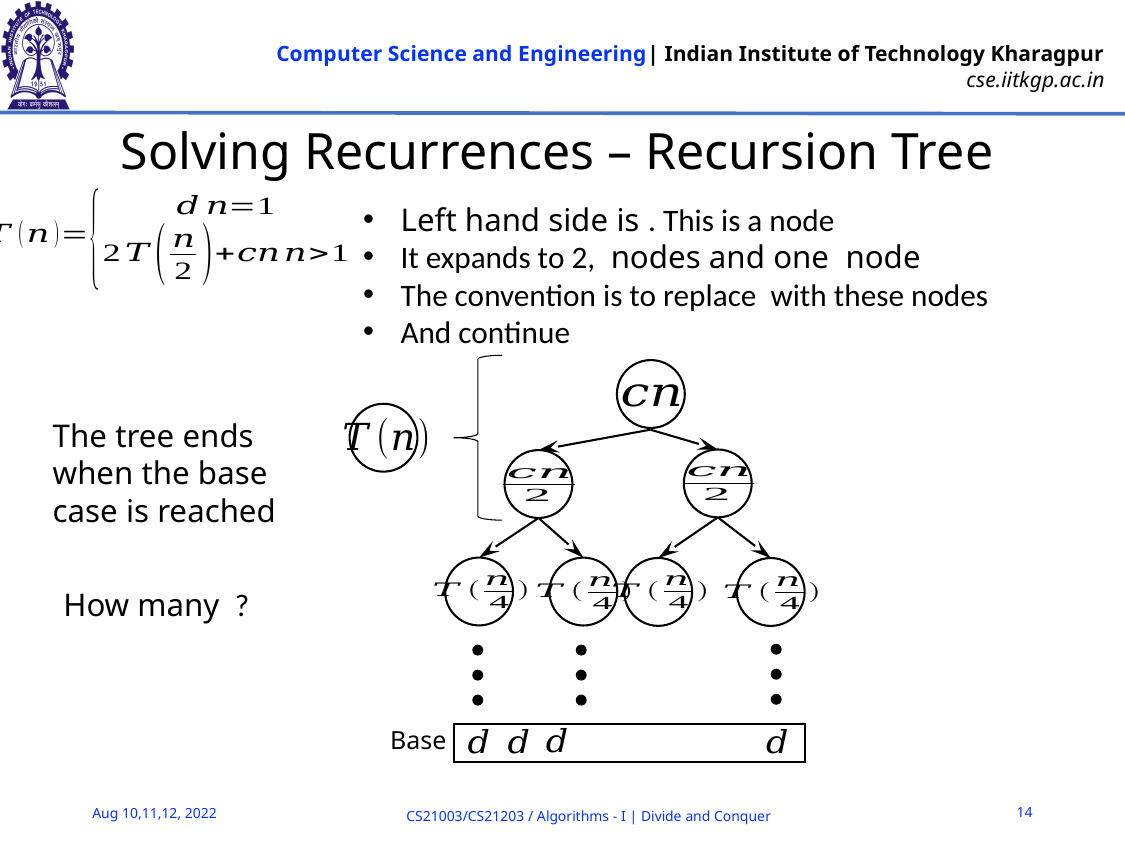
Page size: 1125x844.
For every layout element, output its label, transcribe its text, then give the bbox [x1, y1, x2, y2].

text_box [473, 645, 483, 705]
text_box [499, 360, 752, 518]
picture [1, 1, 74, 110]
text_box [432, 517, 611, 626]
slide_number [77, 798, 274, 844]
text_box Base [375, 717, 474, 763]
title Solving Recurrences – Recursion Tree [35, 78, 1078, 221]
text_box CS21003/CS21203 / Algorithms - I | Divide and Conquer [274, 798, 966, 833]
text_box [342, 403, 430, 472]
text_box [576, 645, 586, 705]
text_box The tree ends when the base case is reached [37, 408, 312, 535]
slide_number 14 [992, 790, 1048, 836]
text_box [611, 517, 821, 626]
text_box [771, 644, 781, 704]
text_box [453, 354, 503, 517]
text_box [453, 723, 805, 763]
